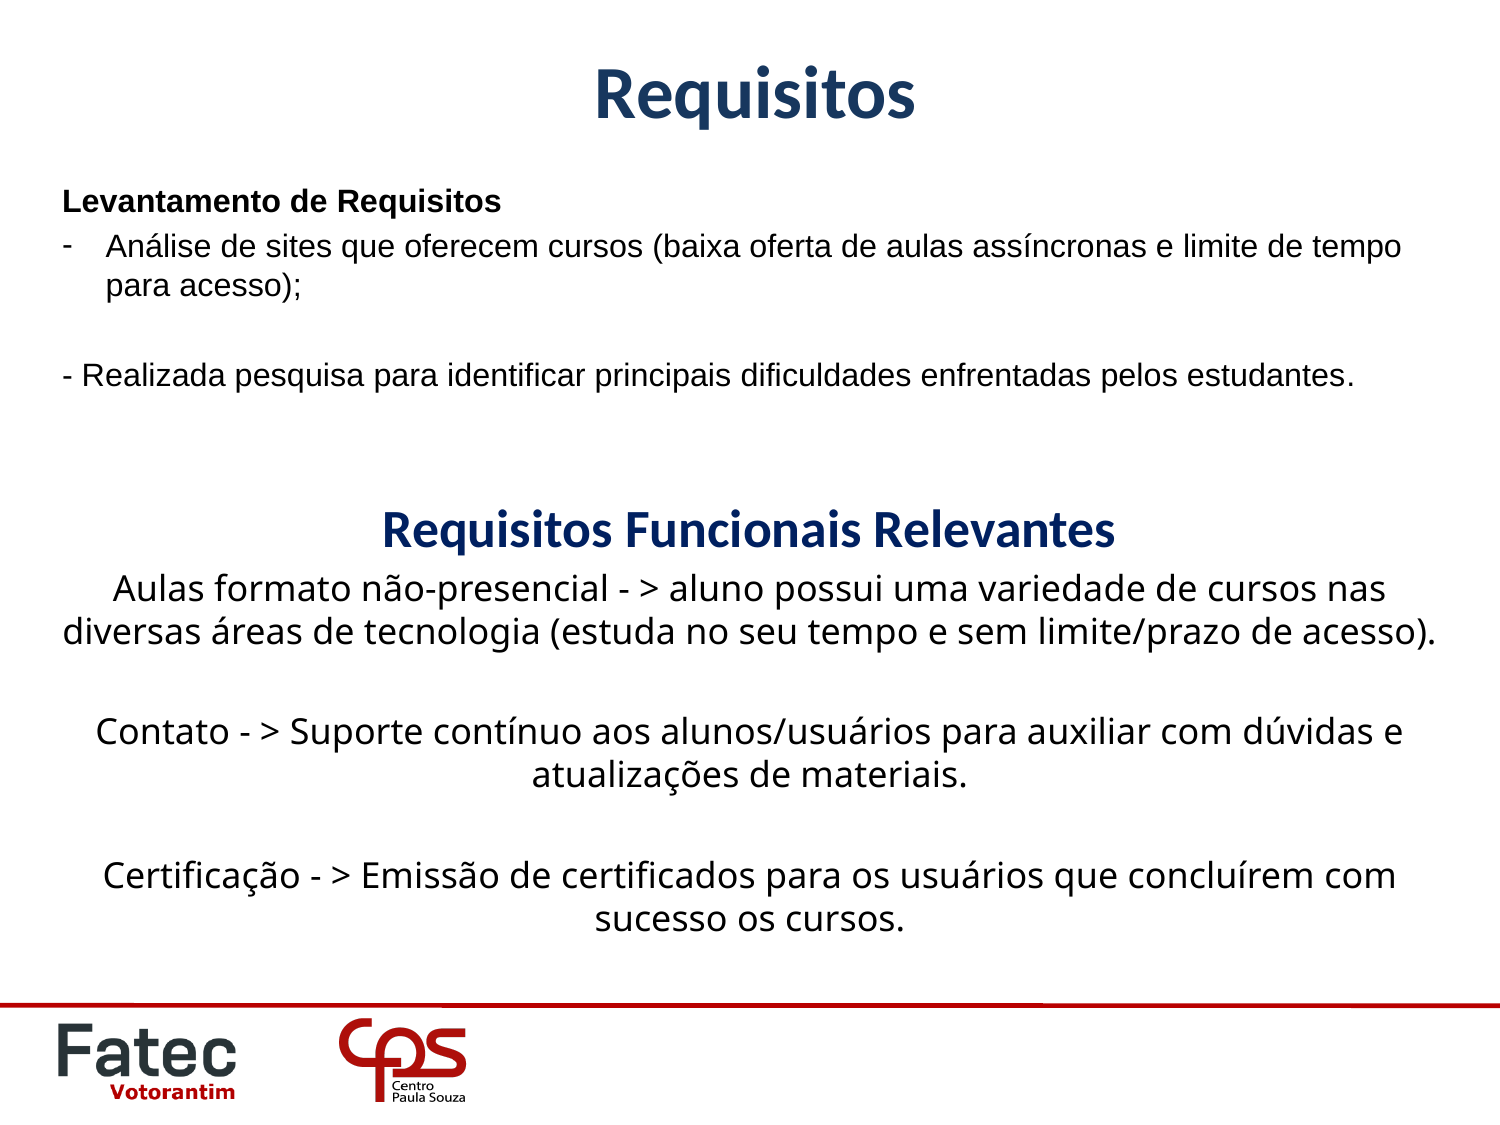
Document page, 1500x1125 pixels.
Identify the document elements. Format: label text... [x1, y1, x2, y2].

list Levantamento de Requisitos Análise de sites que oferecem cursos (baixa oferta de aulas assíncronas e limite de tempo para acesso); - Realizada pesquisa para identificar principais dificuldades enfrentadas pelos estudantes. Requisitos Funcionais Relevantes Aulas formato não-presencial - > aluno possui uma variedade de cursos nas diversas áreas de tecnologia (estuda no seu tempo e sem limite/prazo de acesso). Contato - > Suporte contínuo aos alunos/usuários para auxiliar com dúvidas e atualizações de materiais. Certificação - > Emissão de certificados para os usuários que concluírem com sucesso os cursos. [47, 172, 1453, 978]
title Requisitos [53, 30, 1459, 147]
picture [45, 1012, 246, 1107]
picture [336, 1015, 468, 1104]
